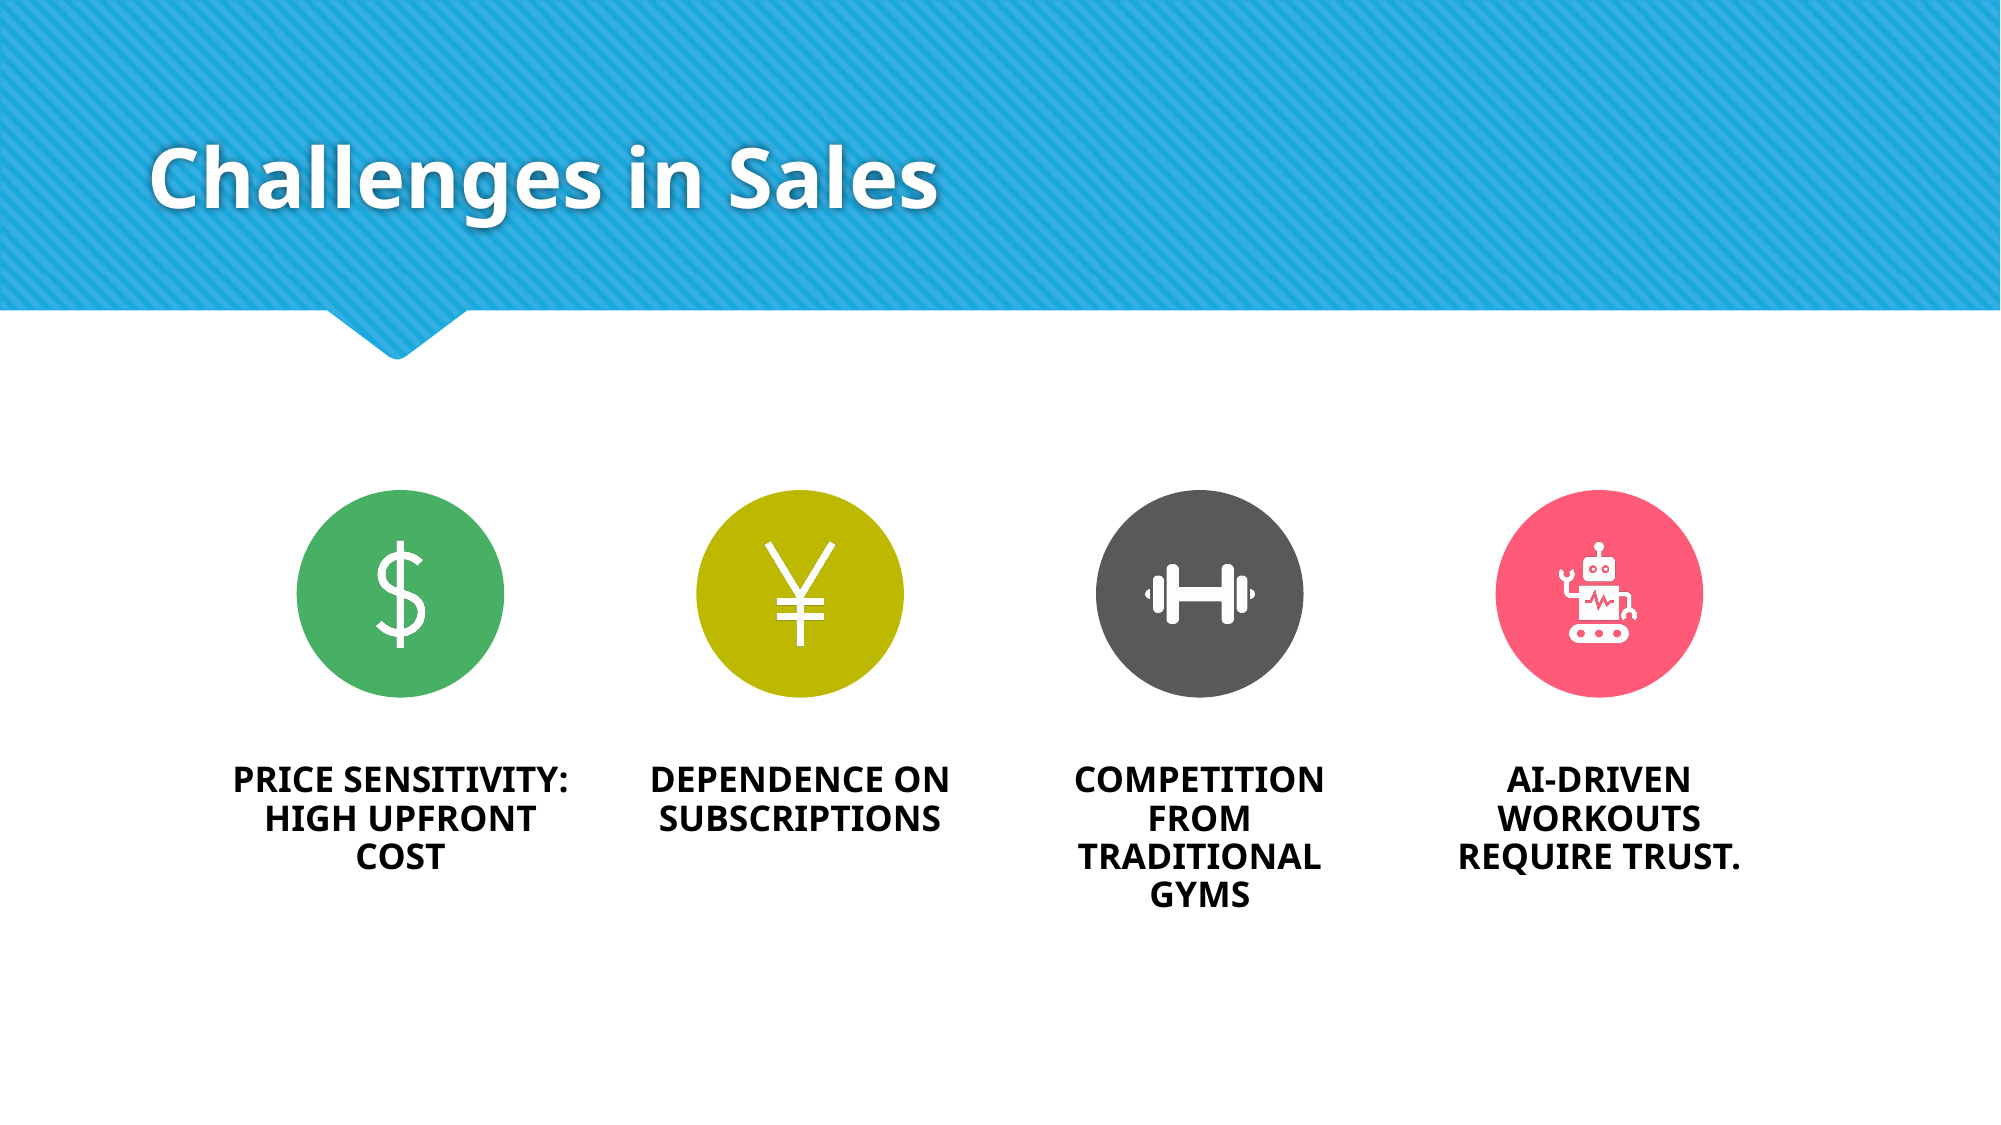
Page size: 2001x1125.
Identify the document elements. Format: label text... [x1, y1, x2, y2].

title Challenges in Sales [132, 73, 1868, 233]
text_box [134, 408, 1866, 962]
